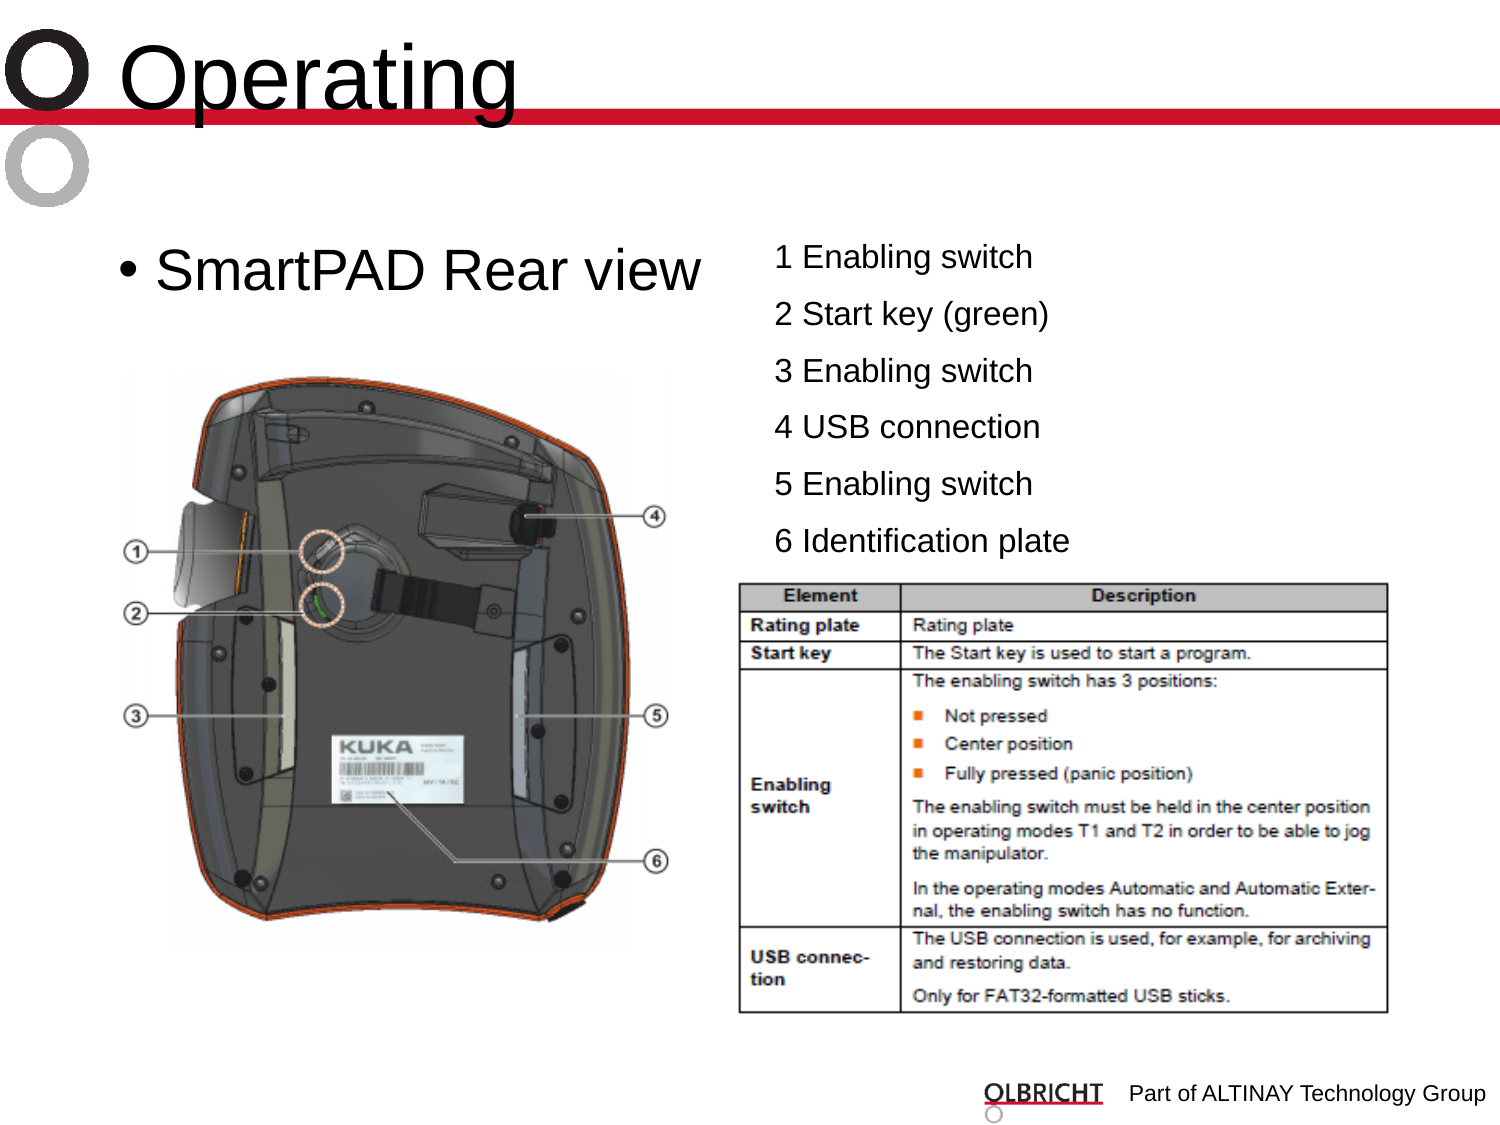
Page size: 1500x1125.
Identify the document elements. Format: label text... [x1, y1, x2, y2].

picture [730, 576, 1398, 1021]
title Operating [103, 22, 1397, 221]
picture [1397, 99, 1500, 134]
list SmartPAD Rear view [103, 232, 741, 1014]
picture [969, 1068, 1118, 1125]
picture [0, 22, 103, 210]
list 1 Enabling switch 2 Start key (green) 3 Enabling switch 4 USB connection 5 Enabling switch 6 Identification plate [759, 232, 1397, 576]
picture [94, 364, 703, 951]
